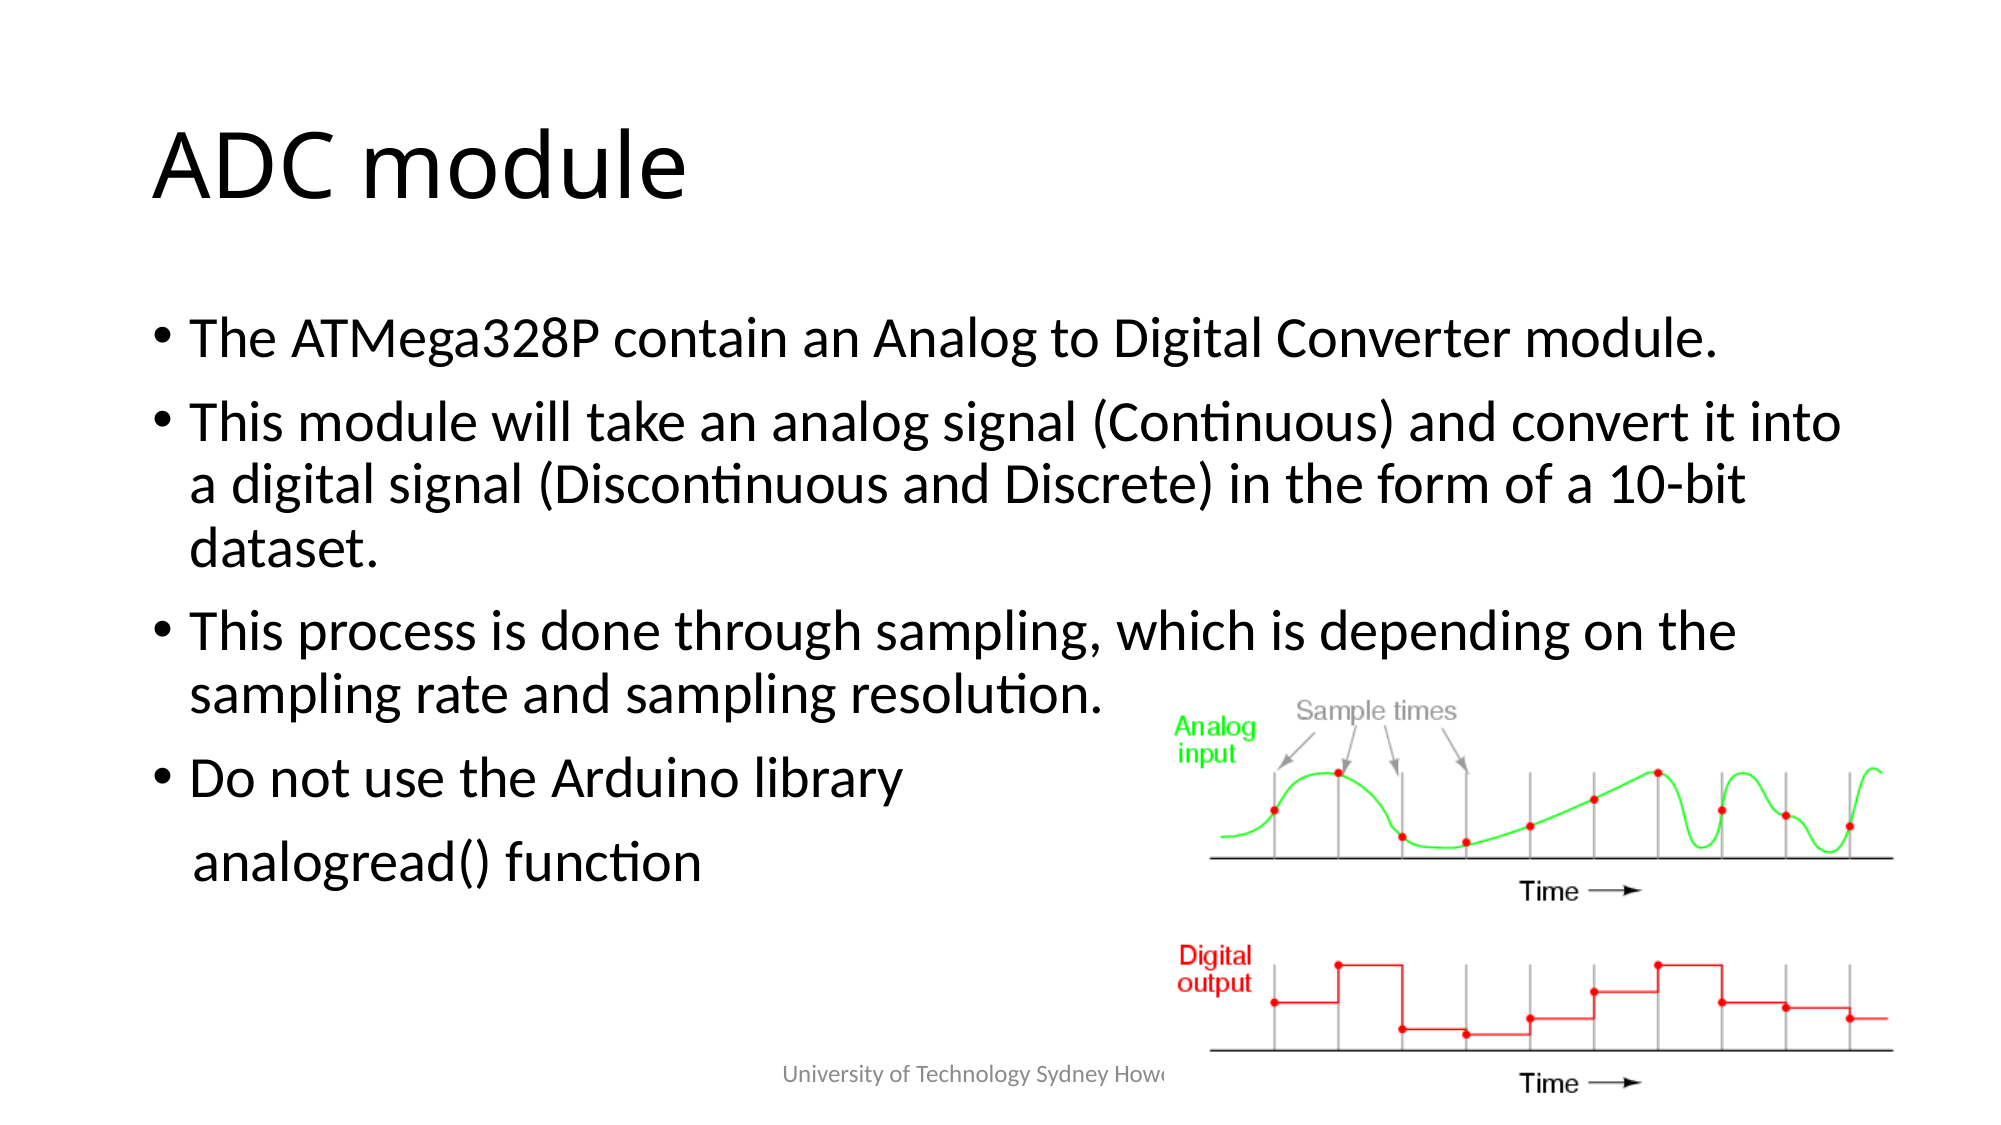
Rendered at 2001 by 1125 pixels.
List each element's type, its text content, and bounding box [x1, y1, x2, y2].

picture [1163, 693, 1900, 1103]
title ADC module [137, 59, 1863, 278]
footer University of Technology Sydney Howe Zhu [662, 1042, 1163, 1103]
list The ATMega328P contain an Analog to Digital Converter module. This module will take an analog signal (Continuous) and convert it into a digital signal (Discontinuous and Discrete) in the form of a 10-bit dataset. This process is done through sampling, which is depending on the sampling rate and sampling resolution. Do not use the Arduino library analogread() function [137, 299, 1863, 1014]
